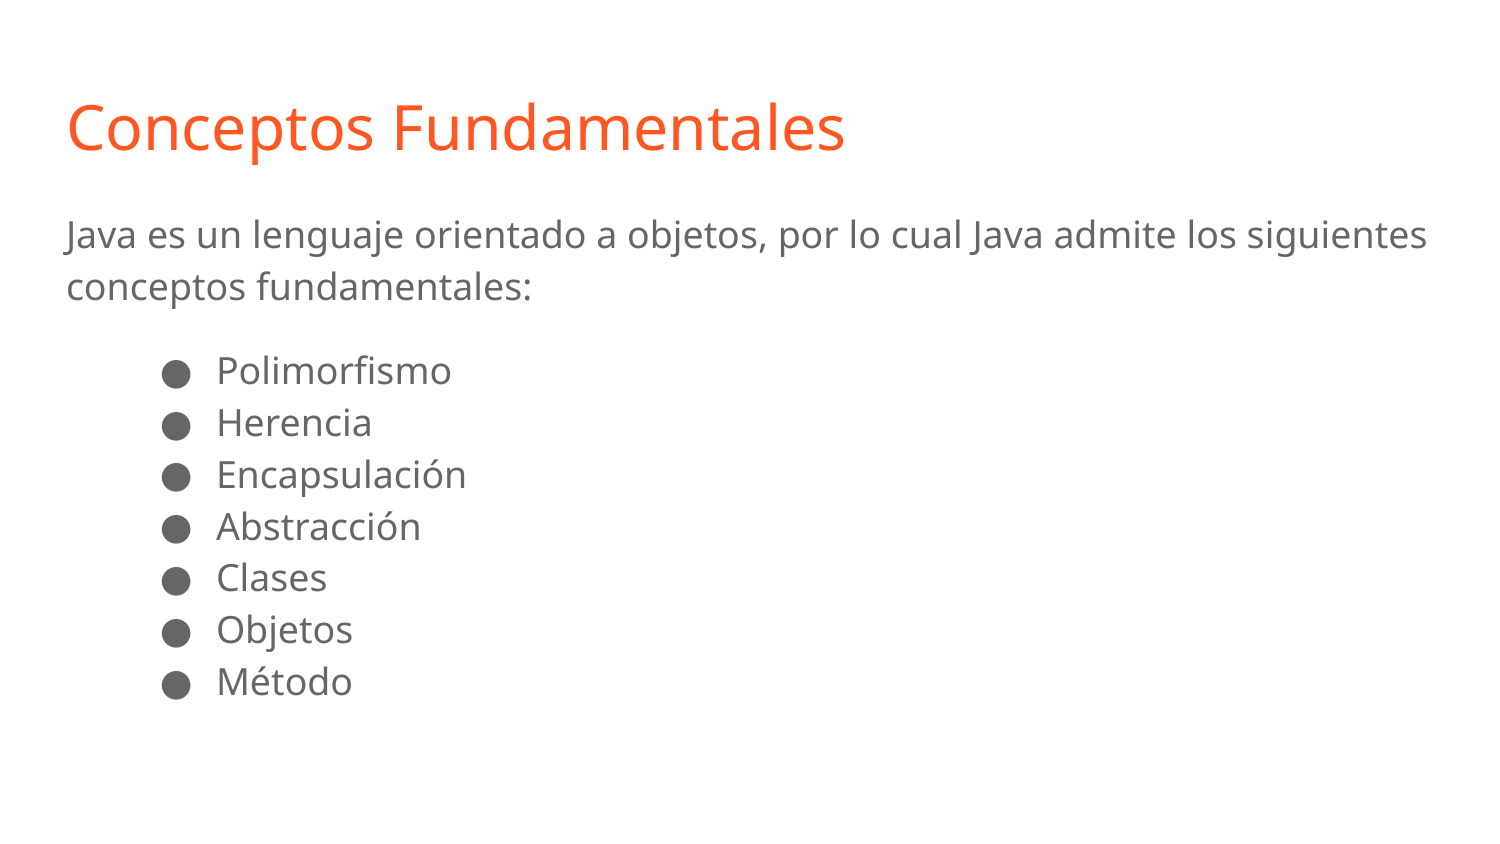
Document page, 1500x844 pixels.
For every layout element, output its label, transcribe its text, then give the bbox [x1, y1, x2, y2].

list Java es un lenguaje orientado a objetos, por lo cual Java admite los siguientes conceptos fundamentales: Polimorfismo Herencia Encapsulación Abstracción Clases Objetos Método [51, 189, 1449, 750]
title Conceptos Fundamentales [51, 72, 1449, 167]
